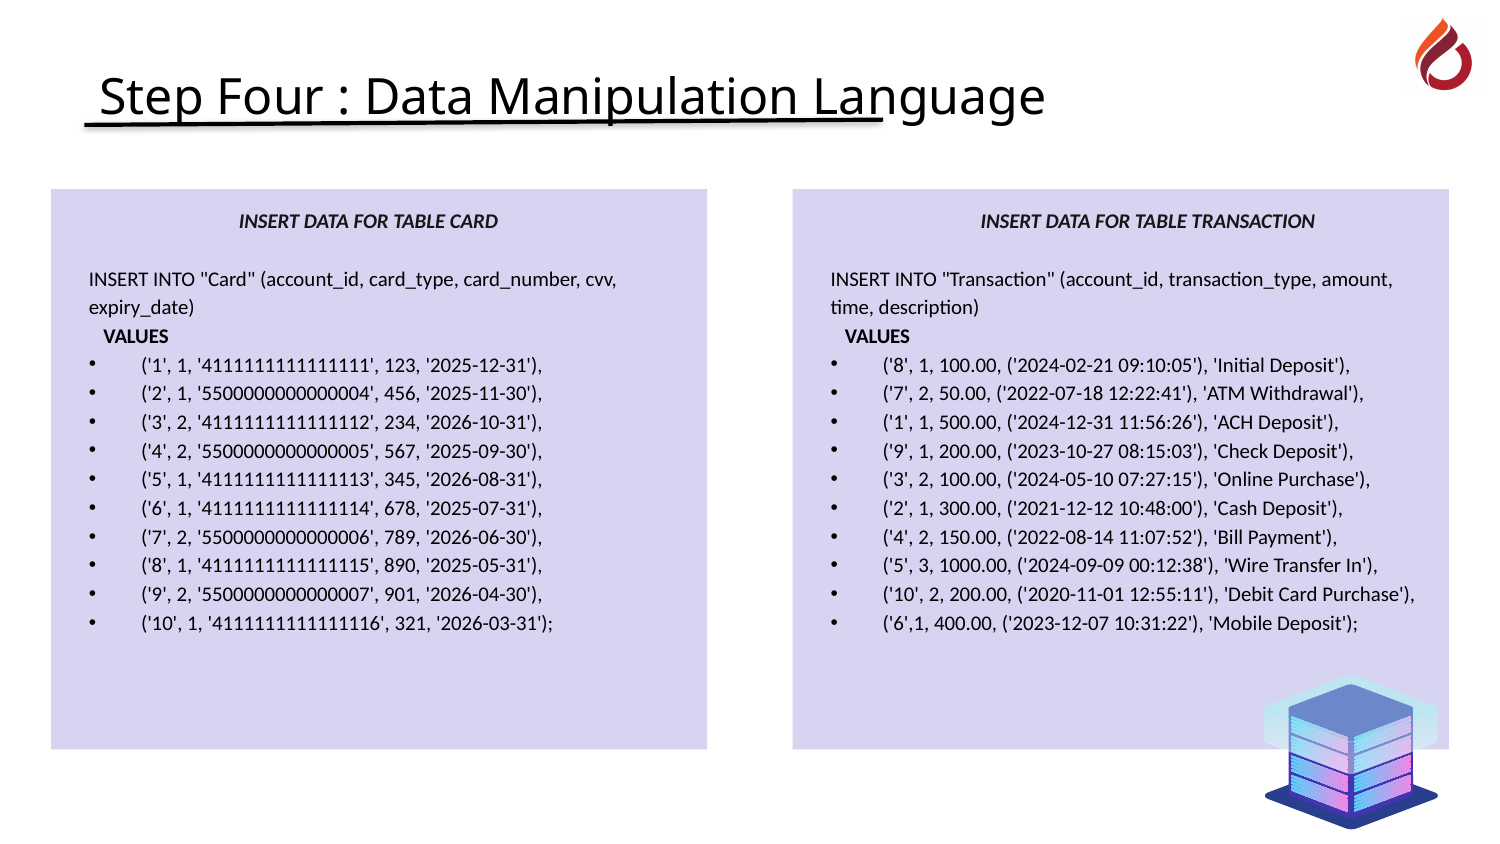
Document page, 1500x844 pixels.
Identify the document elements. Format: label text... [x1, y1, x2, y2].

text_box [1263, 674, 1440, 830]
list INSERT DATA FOR TABLE CARD INSERT INTO "Card" (account_id, card_type, card_number, cvv, expiry_date) VALUES ('1', 1, '4111111111111111', 123, '2025-12-31'), ('2', 1, '5500000000000004', 456, '2025-11-30'), ('3', 2, '4111111111111112', 234, '2026-10-31'), ('4', 2, '5500000000000005', 567, '2025-09-30'), ('5', 1, '4111111111111113', 345, '2026-08-31'), ('6', 1, '4111111111111114', 678, '2025-07-31'), ('7', 2, '5500000000000006', 789, '2026-06-30'), ('8', 1, '4111111111111115', 890, '2025-05-31'), ('9', 2, '5500000000000007', 901, '2026-04-30'), ('10', 1, '4111111111111116', 321, '2026-03-31'); [51, 189, 708, 750]
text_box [84, 119, 884, 126]
title Step Four : Data Manipulation Language [84, 48, 1416, 142]
picture [1406, 17, 1481, 92]
list INSERT DATA FOR TABLE TRANSACTION INSERT INTO "Transaction" (account_id, transaction_type, amount, time, description) VALUES ('8', 1, 100.00, ('2024-02-21 09:10:05'), 'Initial Deposit'), ('7', 2, 50.00, ('2022-07-18 12:22:41'), 'ATM Withdrawal'), ('1', 1, 500.00, ('2024-12-31 11:56:26'), 'ACH Deposit'), ('9', 1, 200.00, ('2023-10-27 08:15:03'), 'Check Deposit'), ('3', 2, 100.00, ('2024-05-10 07:27:15'), 'Online Purchase'), ('2', 1, 300.00, ('2021-12-12 10:48:00'), 'Cash Deposit'), ('4', 2, 150.00, ('2022-08-14 11:07:52'), 'Bill Payment'), ('5', 3, 1000.00, ('2024-09-09 00:12:38'), 'Wire Transfer In'), ('10', 2, 200.00, ('2020-11-01 12:55:11'), 'Debit Card Purchase'), ('6',1, 400.00, ('2023-12-07 10:31:22'), 'Mobile Deposit'); [792, 189, 1449, 750]
